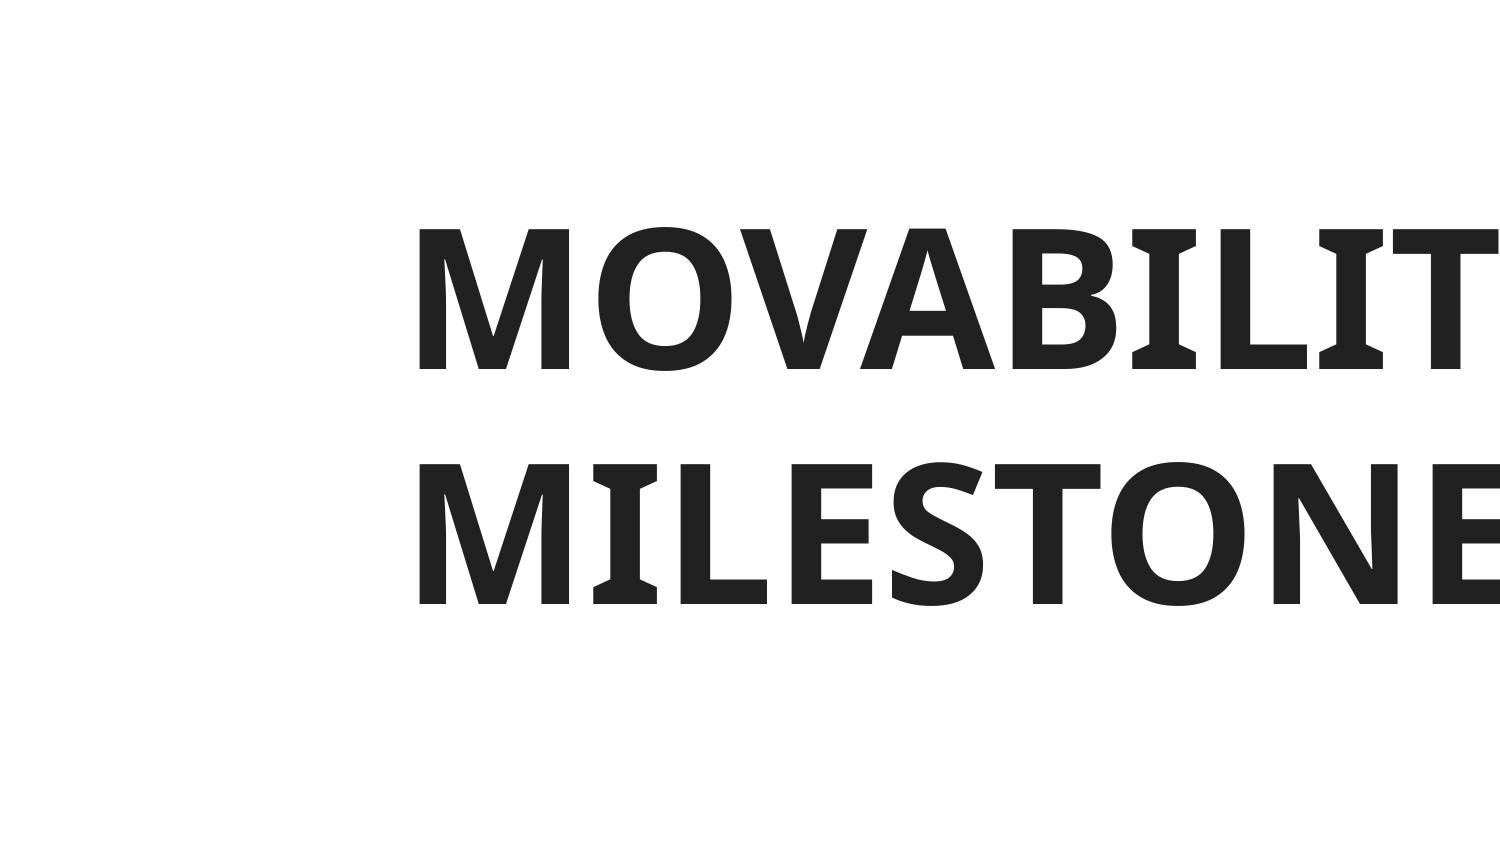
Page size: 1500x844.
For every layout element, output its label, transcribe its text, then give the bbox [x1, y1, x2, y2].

title MOVABILITY MILESTONE 2 [387, 158, 1500, 282]
